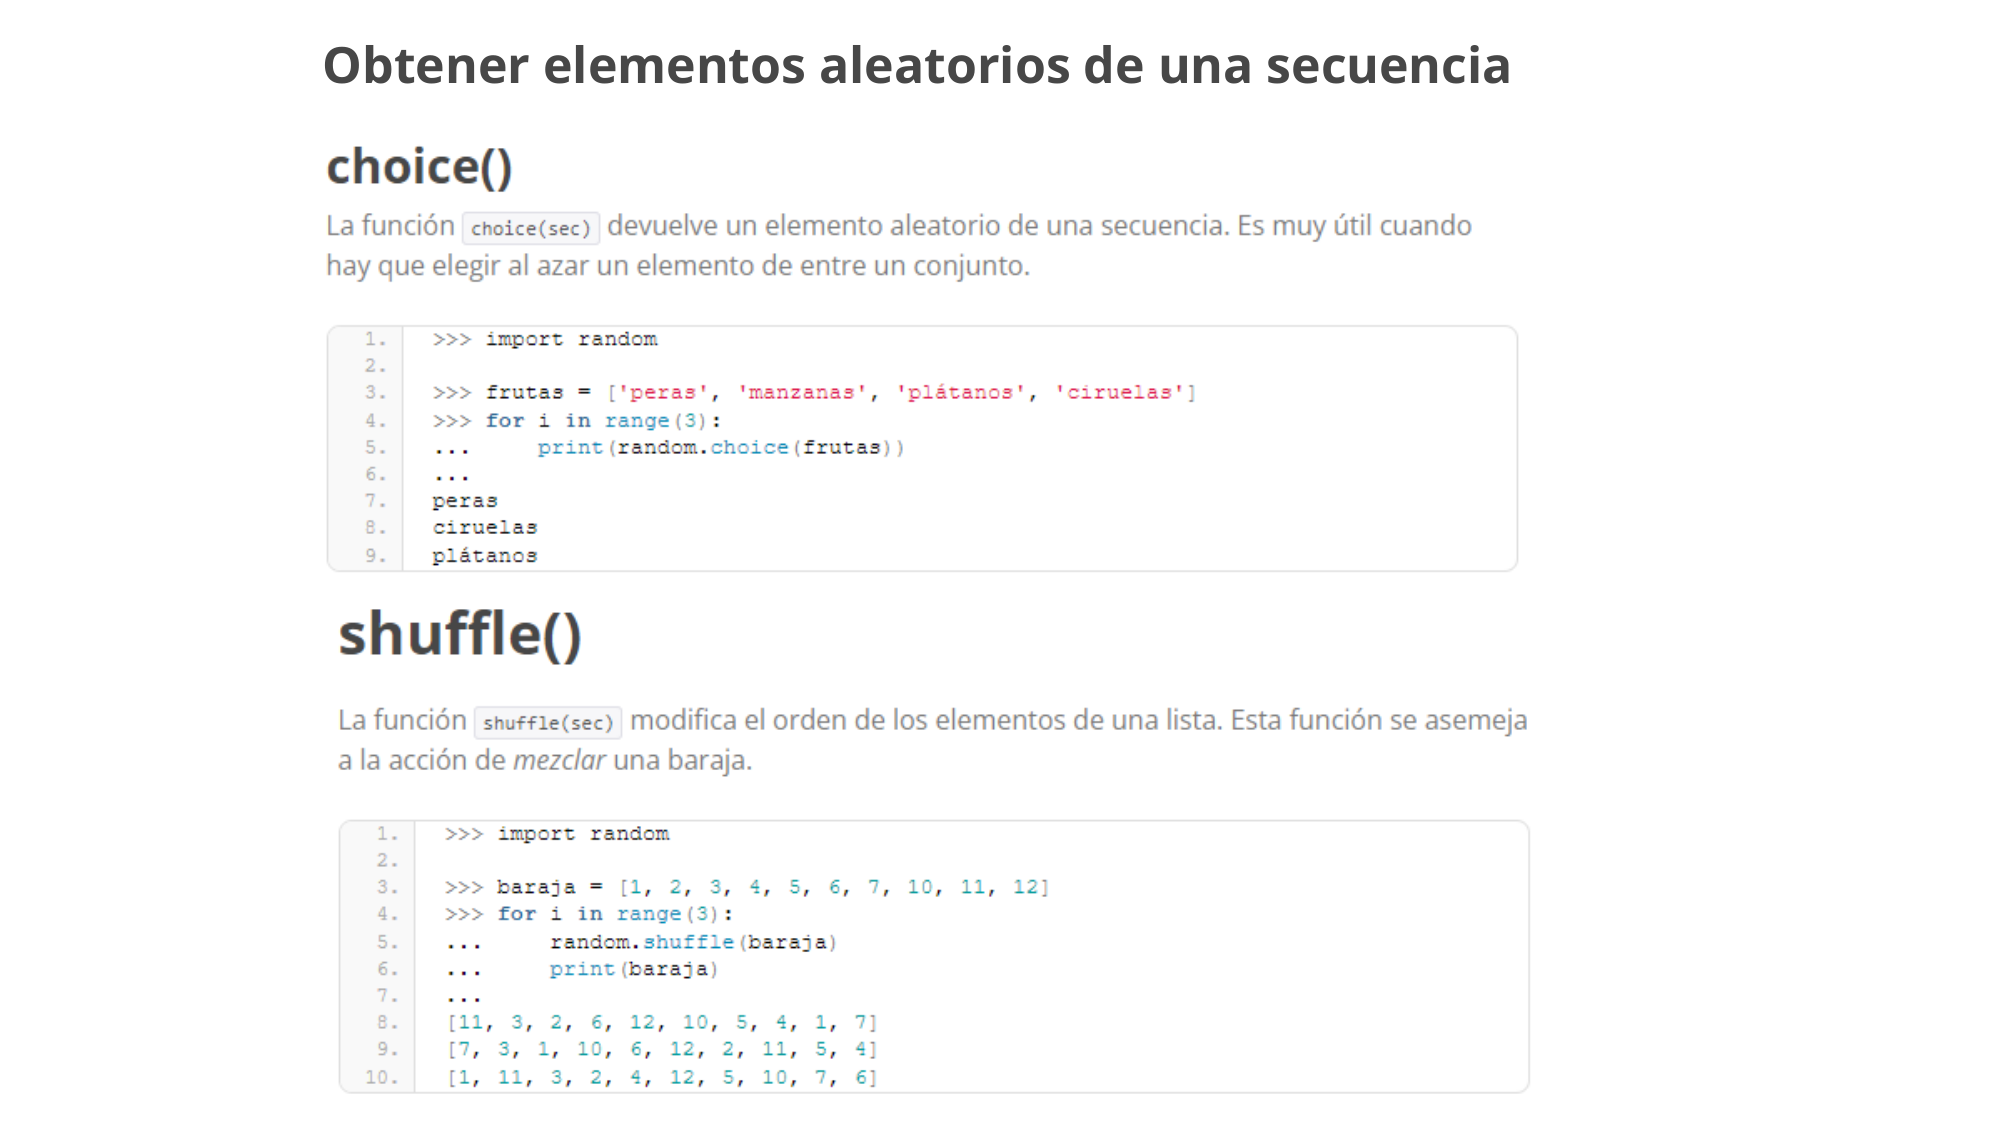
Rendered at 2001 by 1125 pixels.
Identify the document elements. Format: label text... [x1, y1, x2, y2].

picture [307, 137, 1552, 1109]
text_box Obtener elementos aleatorios de una secuencia [307, 26, 1603, 102]
